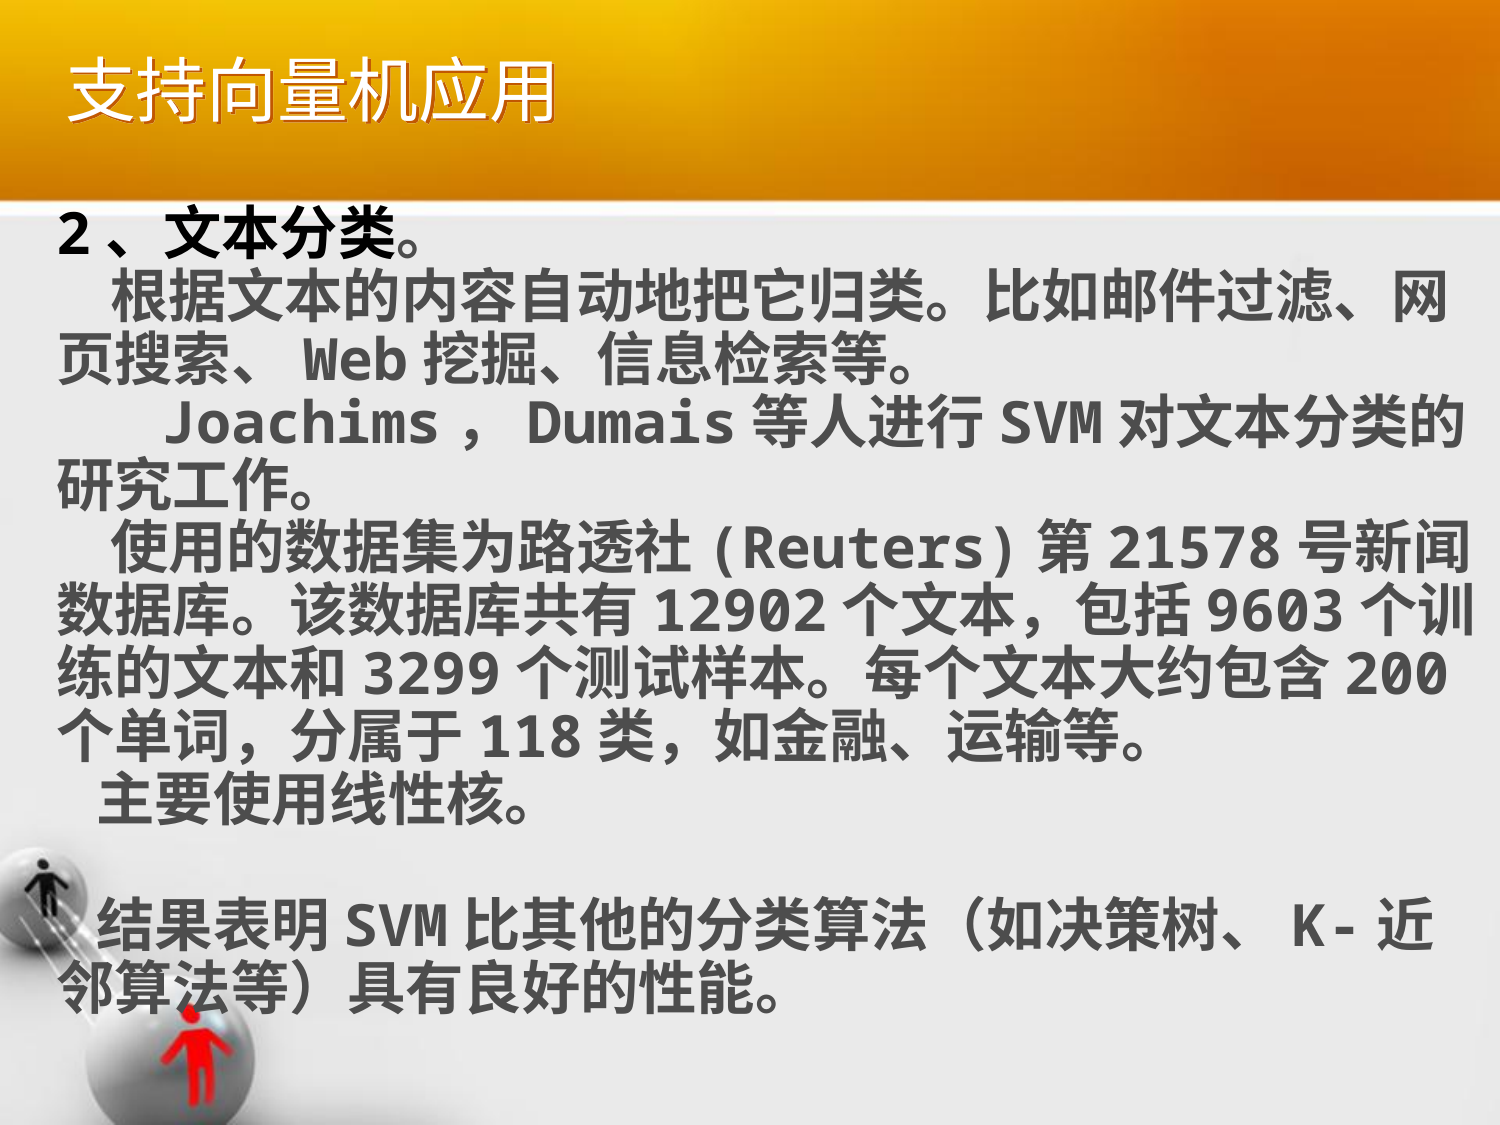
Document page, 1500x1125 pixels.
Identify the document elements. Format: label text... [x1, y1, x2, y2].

title 支持向量机应用 [50, 40, 1108, 135]
picture [0, 0, 1500, 1125]
text_box 2、文本分类。 根据文本的内容自动地把它归类。比如邮件过滤、网页搜索、Web挖掘、信息检索等。 Joachims，Dumais等人进行SVM对文本分类的研究工作。 使用的数据集为路透社(Reuters)第21578号新闻数据库。该数据库共有12902个文本，包括9603个训练的文本和3299个测试样本。每个文本大约包含200个单词，分属于118类，如金融、运输等。 主要使用线性核。 结果表明SVM比其他的分类算法（如决策树、K-近邻算法等）具有良好的性能。 [41, 196, 1500, 1030]
